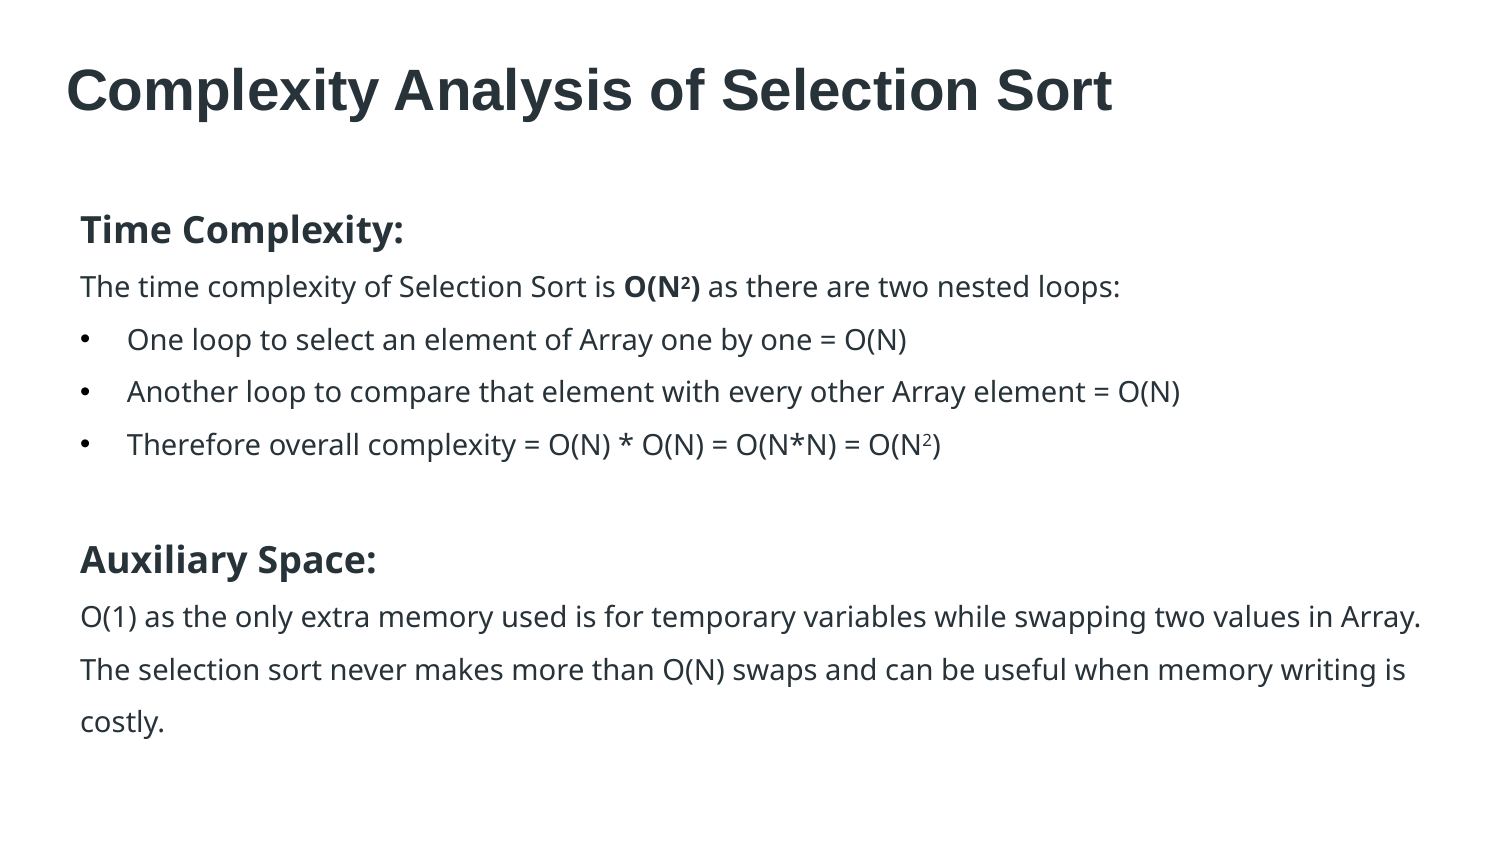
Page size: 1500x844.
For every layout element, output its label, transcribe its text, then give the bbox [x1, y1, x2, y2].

title Complexity Analysis of Selection Sort [51, 36, 1449, 131]
text_box Time Complexity: The time complexity of Selection Sort is O(N2) as there are two nested loops: One loop to select an element of Array one by one = O(N) Another loop to compare that element with every other Array element = O(N) Therefore overall complexity = O(N) * O(N) = O(N*N) = O(N2) Auxiliary Space: O(1) as the only extra memory used is for temporary variables while swapping two values in Array. The selection sort never makes more than O(N) swaps and can be useful when memory writing is costly. [65, 176, 1449, 799]
